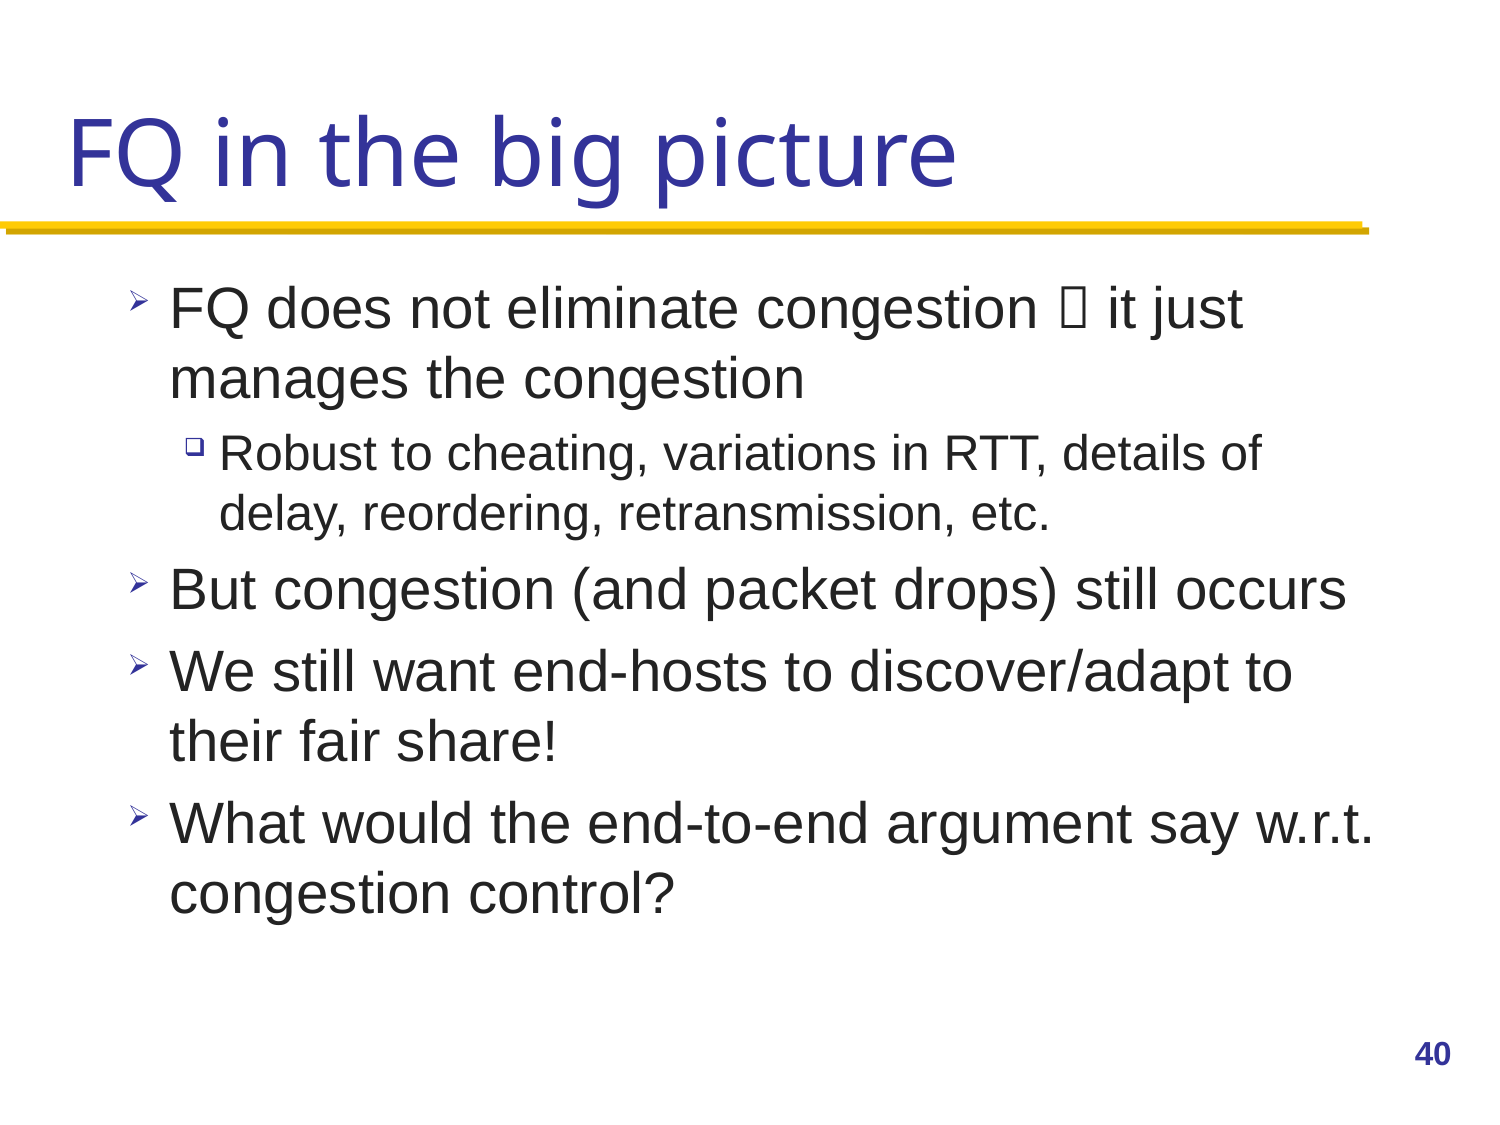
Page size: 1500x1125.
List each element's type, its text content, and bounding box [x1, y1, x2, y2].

title FQ in the big picture [49, 24, 1451, 213]
list FQ does not eliminate congestion  it just manages the congestion Robust to cheating, variations in RTT, details of delay, reordering, retransmission, etc. But congestion (and packet drops) still occurs We still want end-hosts to discover/adapt to their fair share! What would the end-to-end argument say w.r.t. congestion control? [112, 262, 1413, 988]
slide_number 40 [1400, 1025, 1500, 1100]
